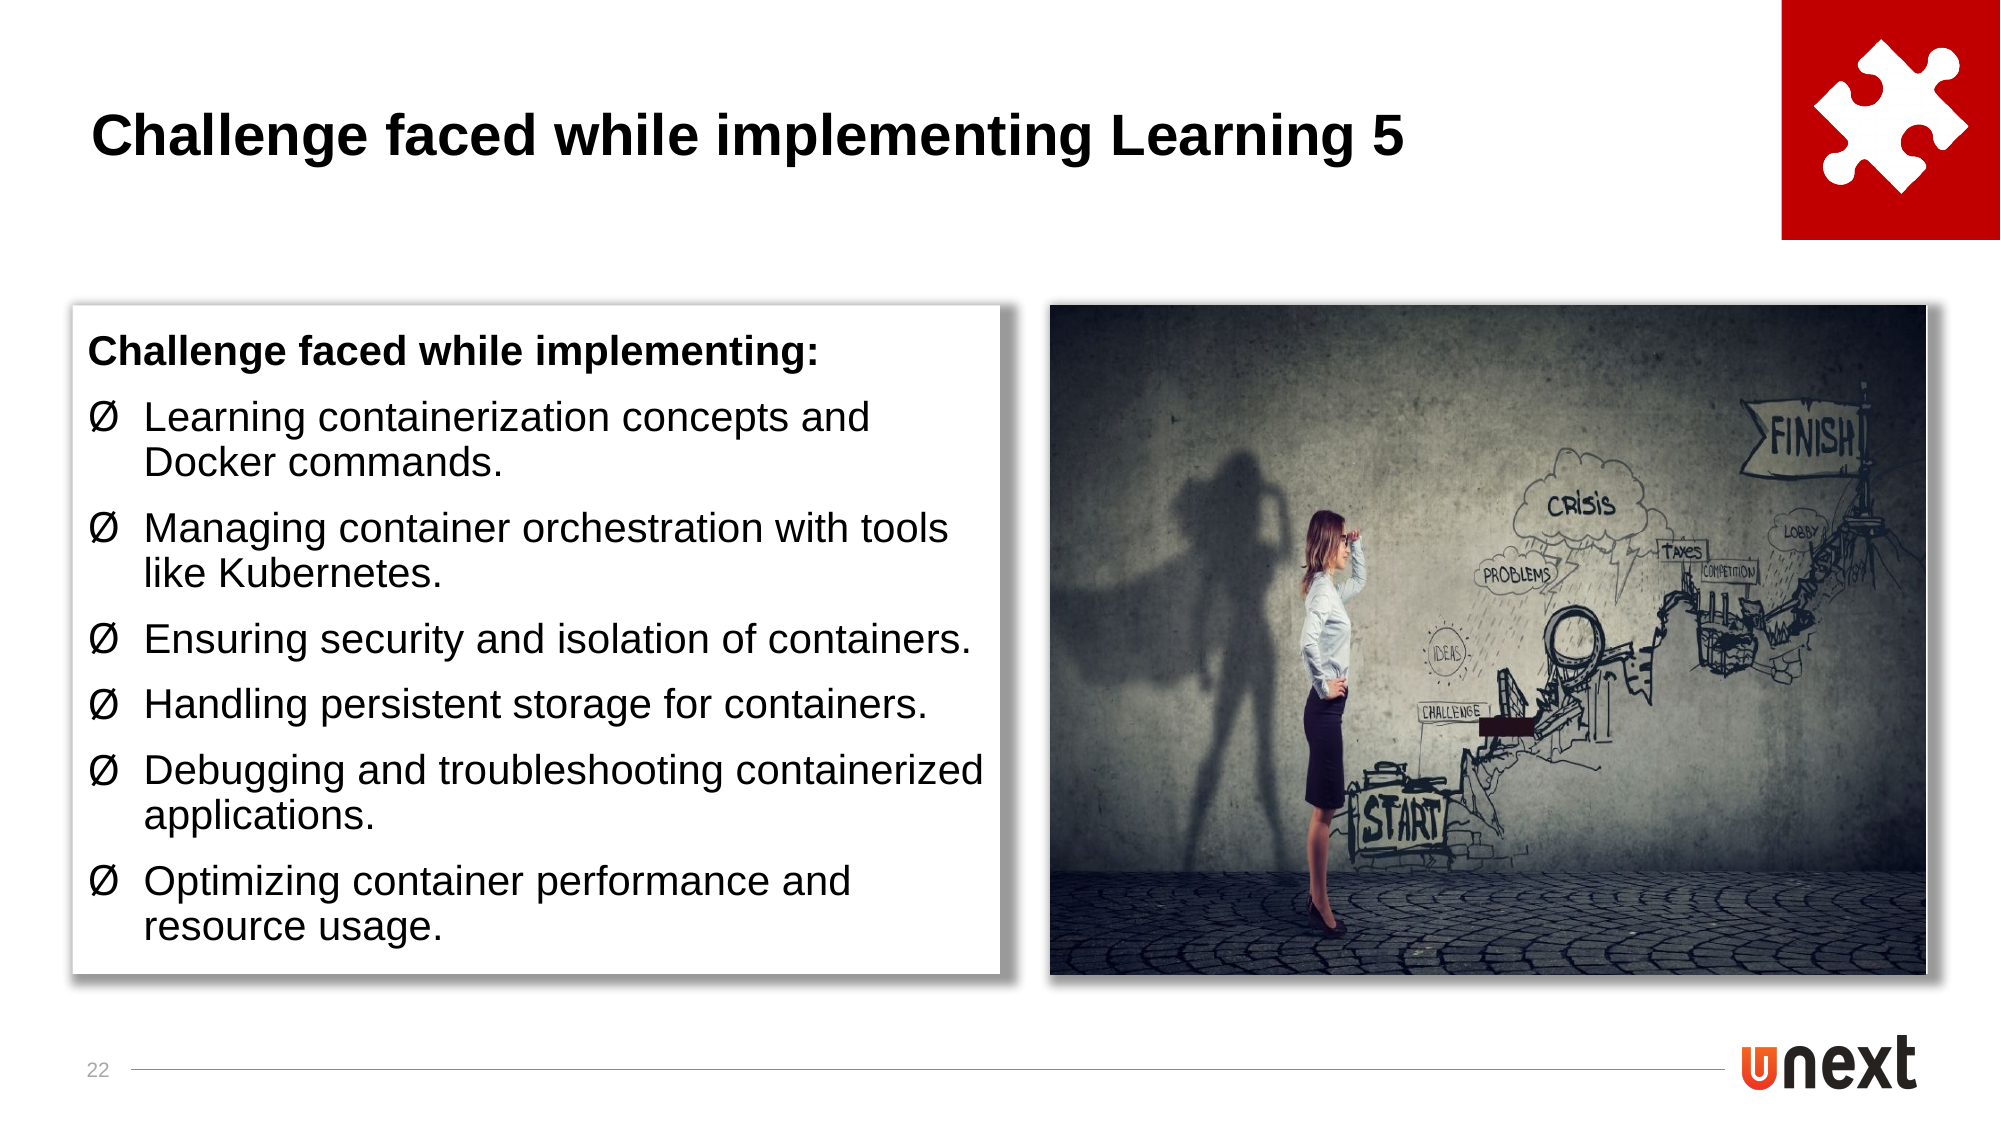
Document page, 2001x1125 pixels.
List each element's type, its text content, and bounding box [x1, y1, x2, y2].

picture [1798, 27, 1984, 213]
picture [1742, 1035, 1917, 1090]
text_box [1781, 0, 2000, 241]
text_box Challenge faced while implementing: Learning containerization concepts and Docker commands. Managing container orchestration with tools like Kubernetes. Ensuring security and isolation of containers. Handling persistent storage for containers. Debugging and troubleshooting containerized applications. Optimizing container performance and resource usage. [72, 305, 1000, 974]
slide_number 22 [48, 1047, 110, 1091]
title Challenge faced while implementing Learning 5 [76, 78, 1798, 196]
picture [1050, 305, 1926, 975]
